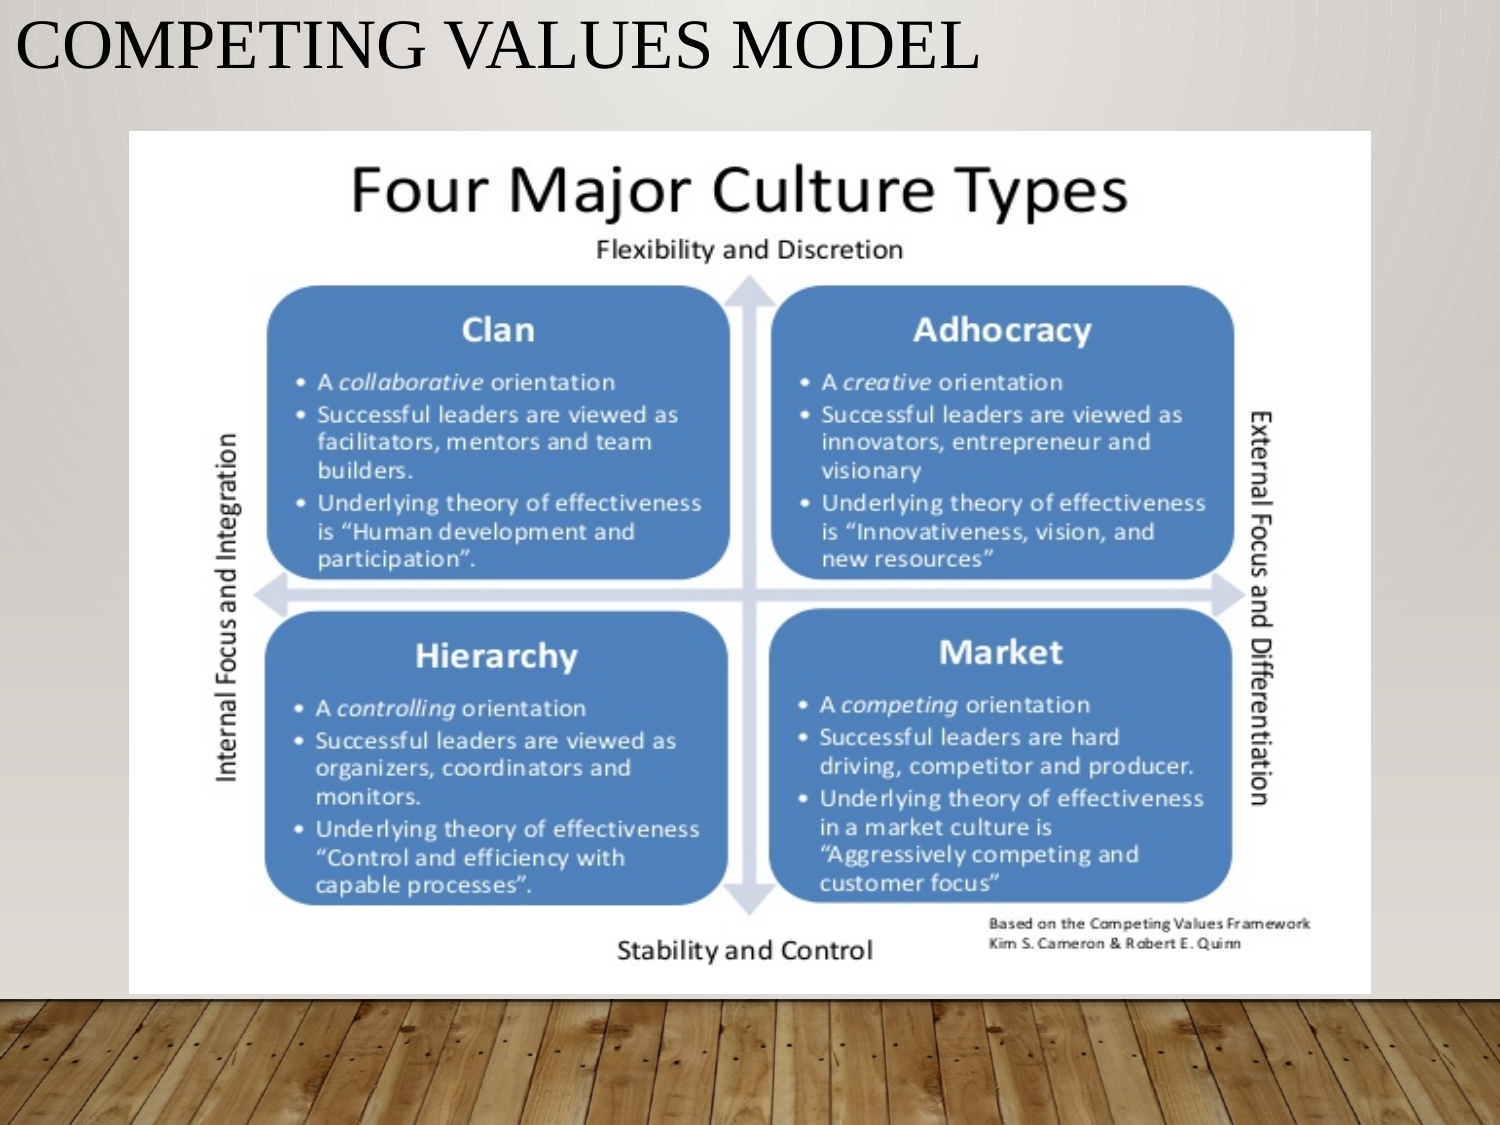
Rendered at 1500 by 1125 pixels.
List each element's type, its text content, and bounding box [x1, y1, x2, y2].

picture [0, 999, 1500, 1125]
text_box COMPETING VALUES MODEL [0, 0, 1350, 167]
picture [129, 131, 1371, 994]
